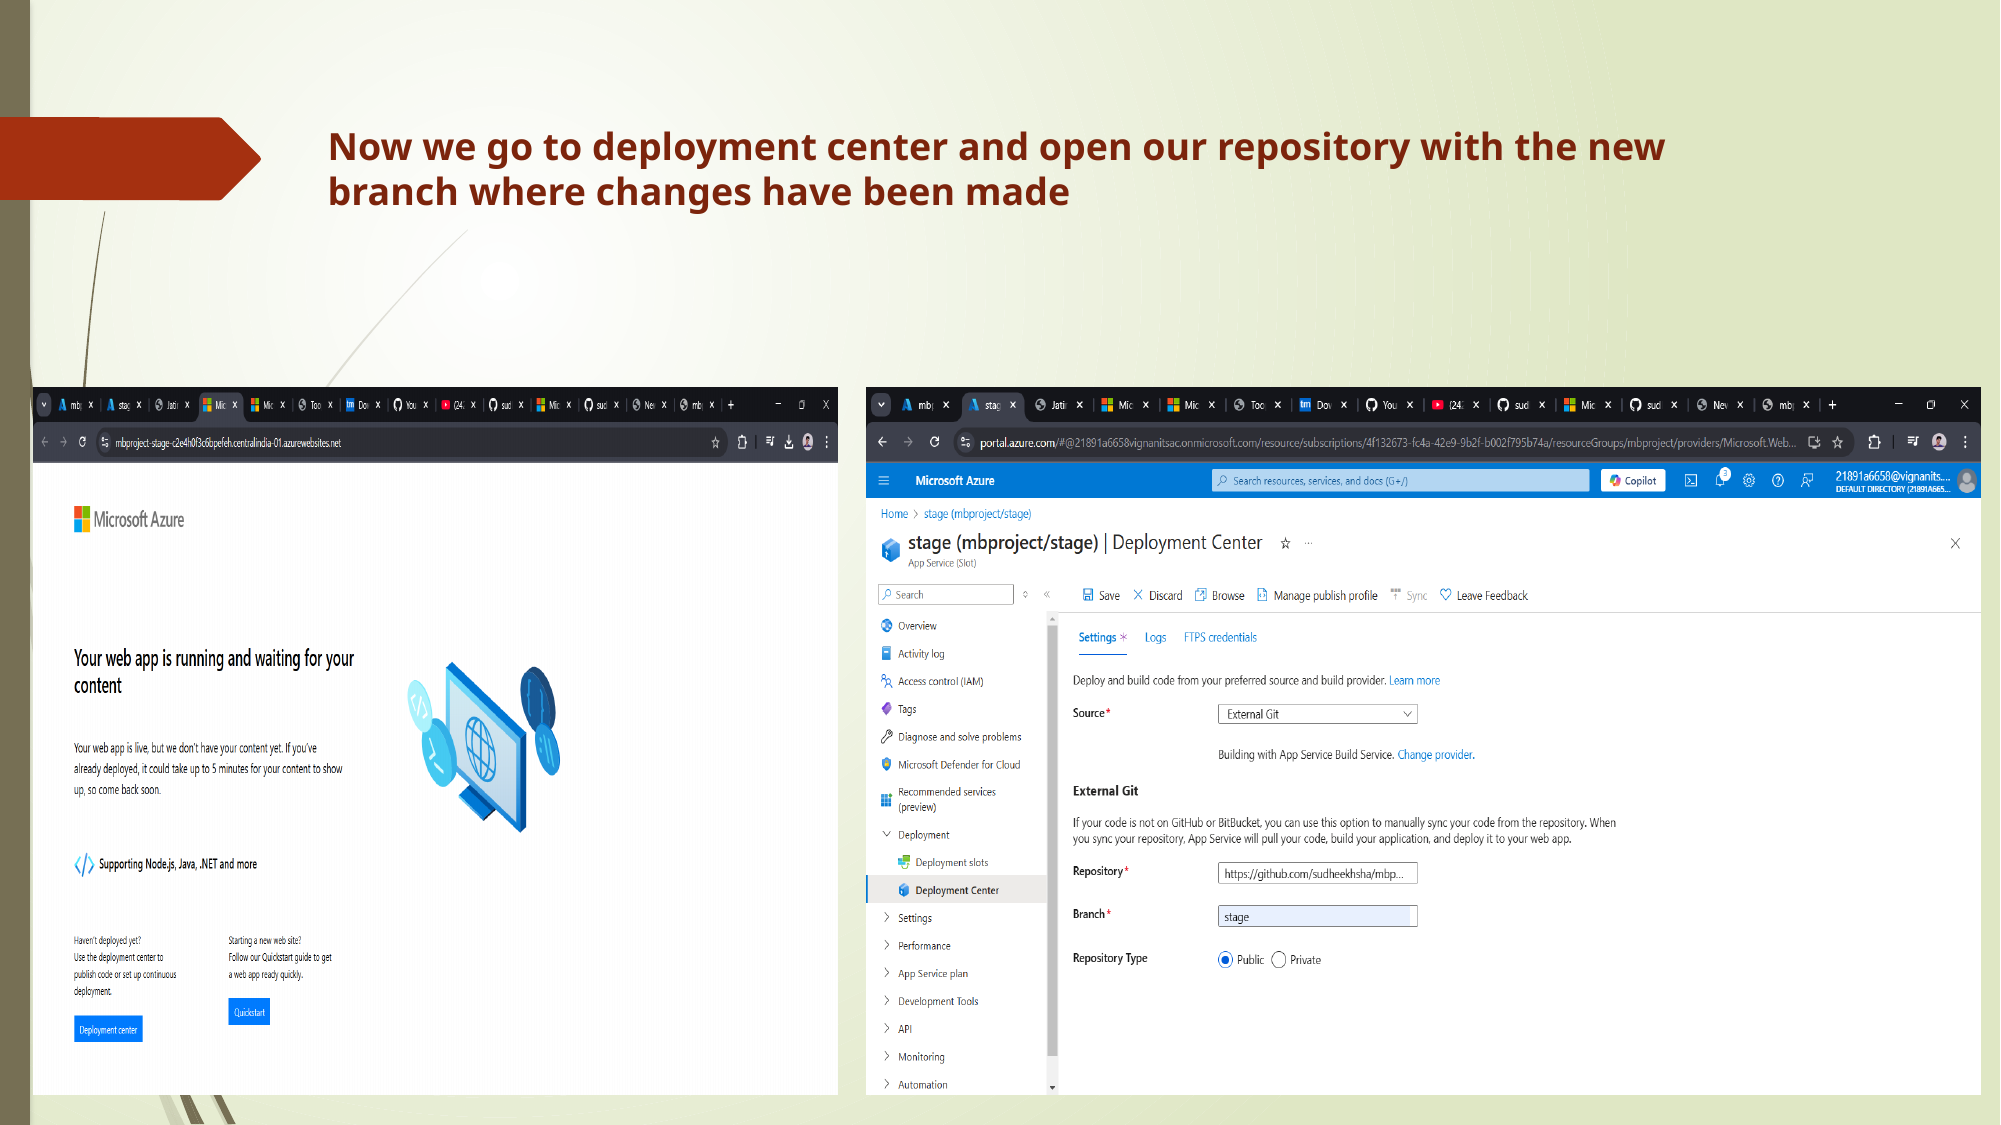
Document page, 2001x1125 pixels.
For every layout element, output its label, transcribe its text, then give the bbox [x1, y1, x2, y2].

picture [33, 387, 838, 1095]
picture [865, 387, 1981, 1095]
text_box Now we go to deployment center and open our repository with the new branch where changes have been made [312, 116, 1702, 221]
